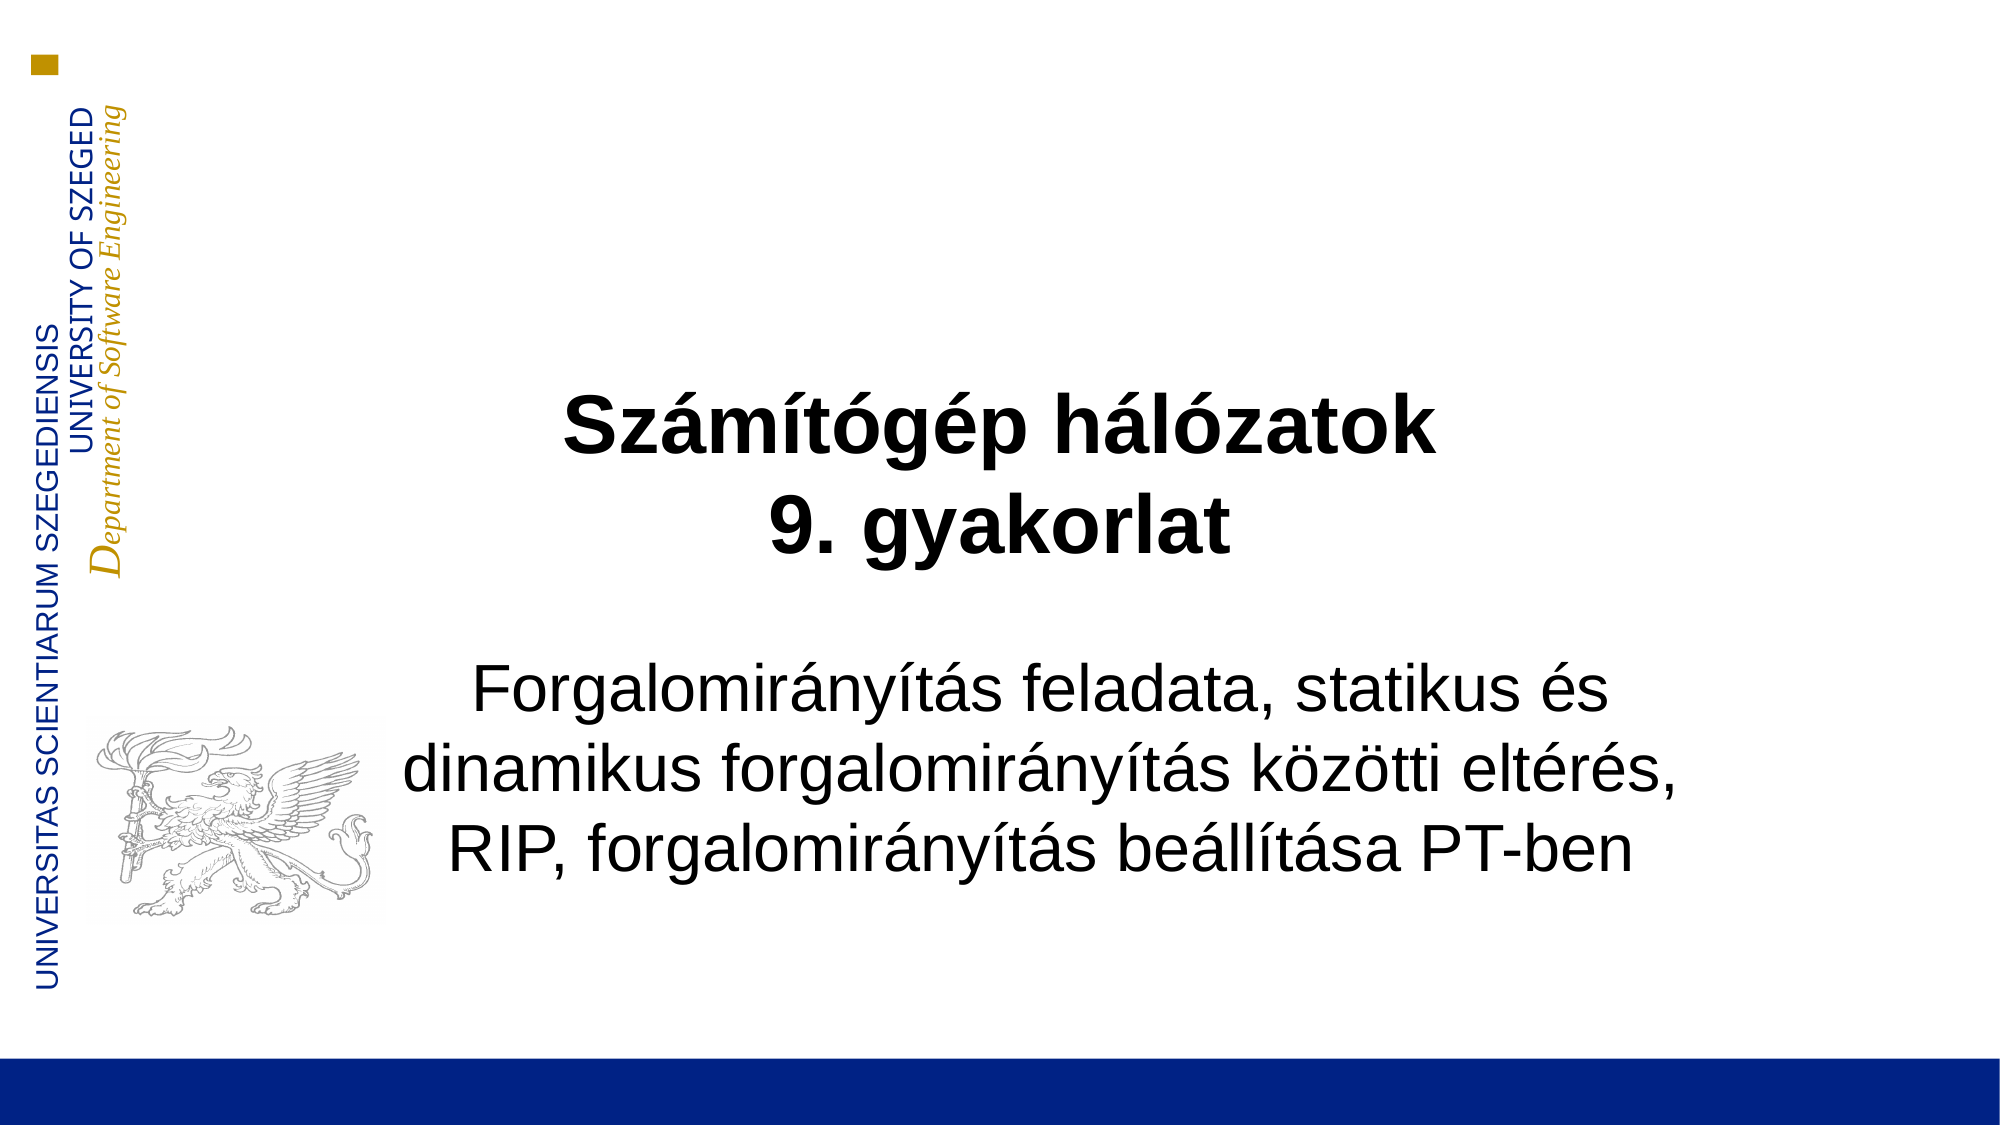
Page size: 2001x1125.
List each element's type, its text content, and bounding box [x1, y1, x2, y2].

text_box Számítógép hálózatok 9. gyakorlat [149, 349, 1850, 591]
picture [86, 716, 341, 925]
text_box Forgalomirányítás feladata, statikus és dinamikus forgalomirányítás közötti eltérés, RIP, forgalomirányítás beállítása PT-ben [341, 637, 1742, 925]
